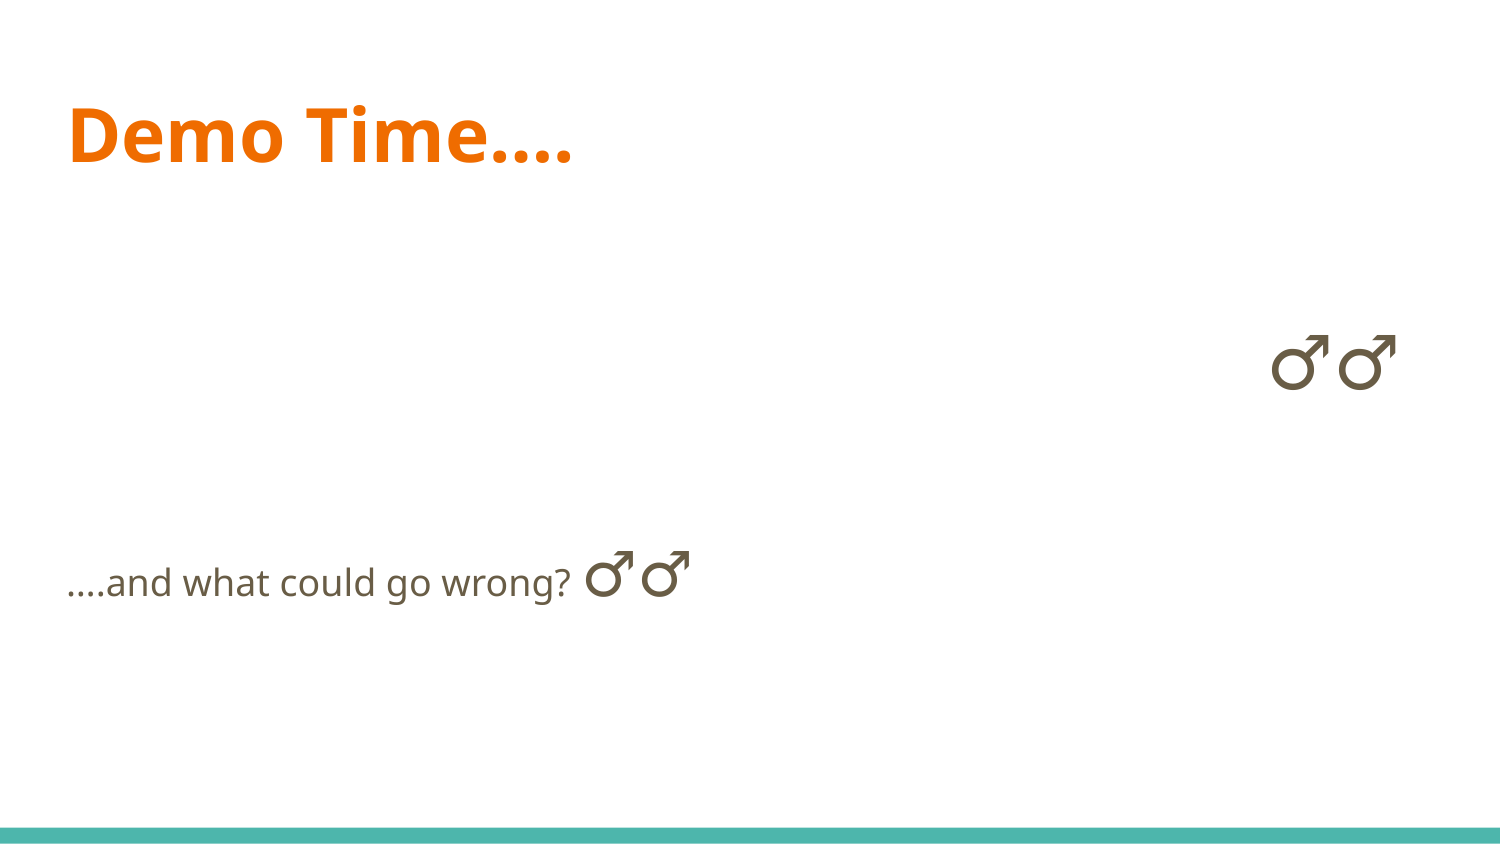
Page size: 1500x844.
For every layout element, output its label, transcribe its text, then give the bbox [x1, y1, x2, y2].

title Demo Time…. [51, 72, 1449, 189]
list 💁‍♂️ ….and what could go wrong? 🙆‍♂️ [51, 207, 1449, 750]
